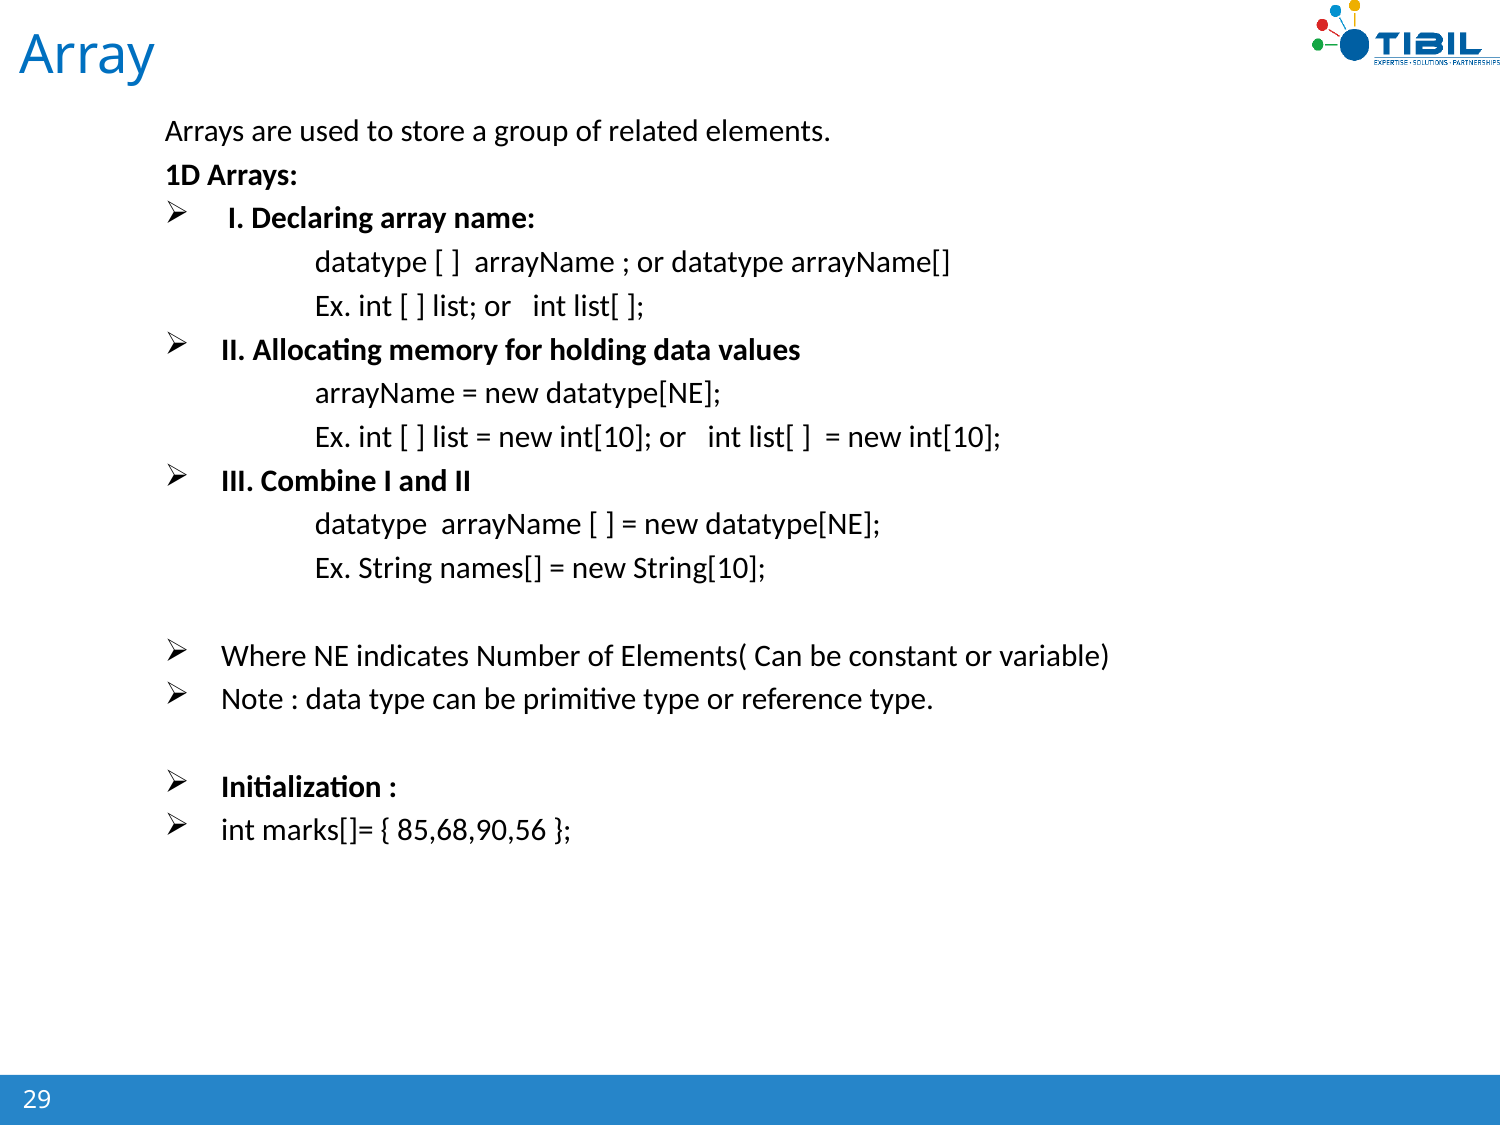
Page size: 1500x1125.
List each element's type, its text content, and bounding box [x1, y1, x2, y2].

text_box Arrays are used to store a group of related elements. 1D Arrays: I. Declaring array name: datatype [ ] arrayName ; or datatype arrayName[] Ex. int [ ] list; or int list[ ]; II. Allocating memory for holding data values arrayName = new datatype[NE]; Ex. int [ ] list = new int[10]; or int list[ ] = new int[10]; III. Combine I and II datatype arrayName [ ] = new datatype[NE]; Ex. String names[] = new String[10]; Where NE indicates Number of Elements( Can be constant or variable) Note : data type can be primitive type or reference type. Initialization : int marks[]= { 85,68,90,56 }; [0, 102, 1488, 1038]
text_box 29 [7, 1070, 138, 1125]
title Array [4, 4, 1492, 100]
picture [1312, 0, 1500, 71]
